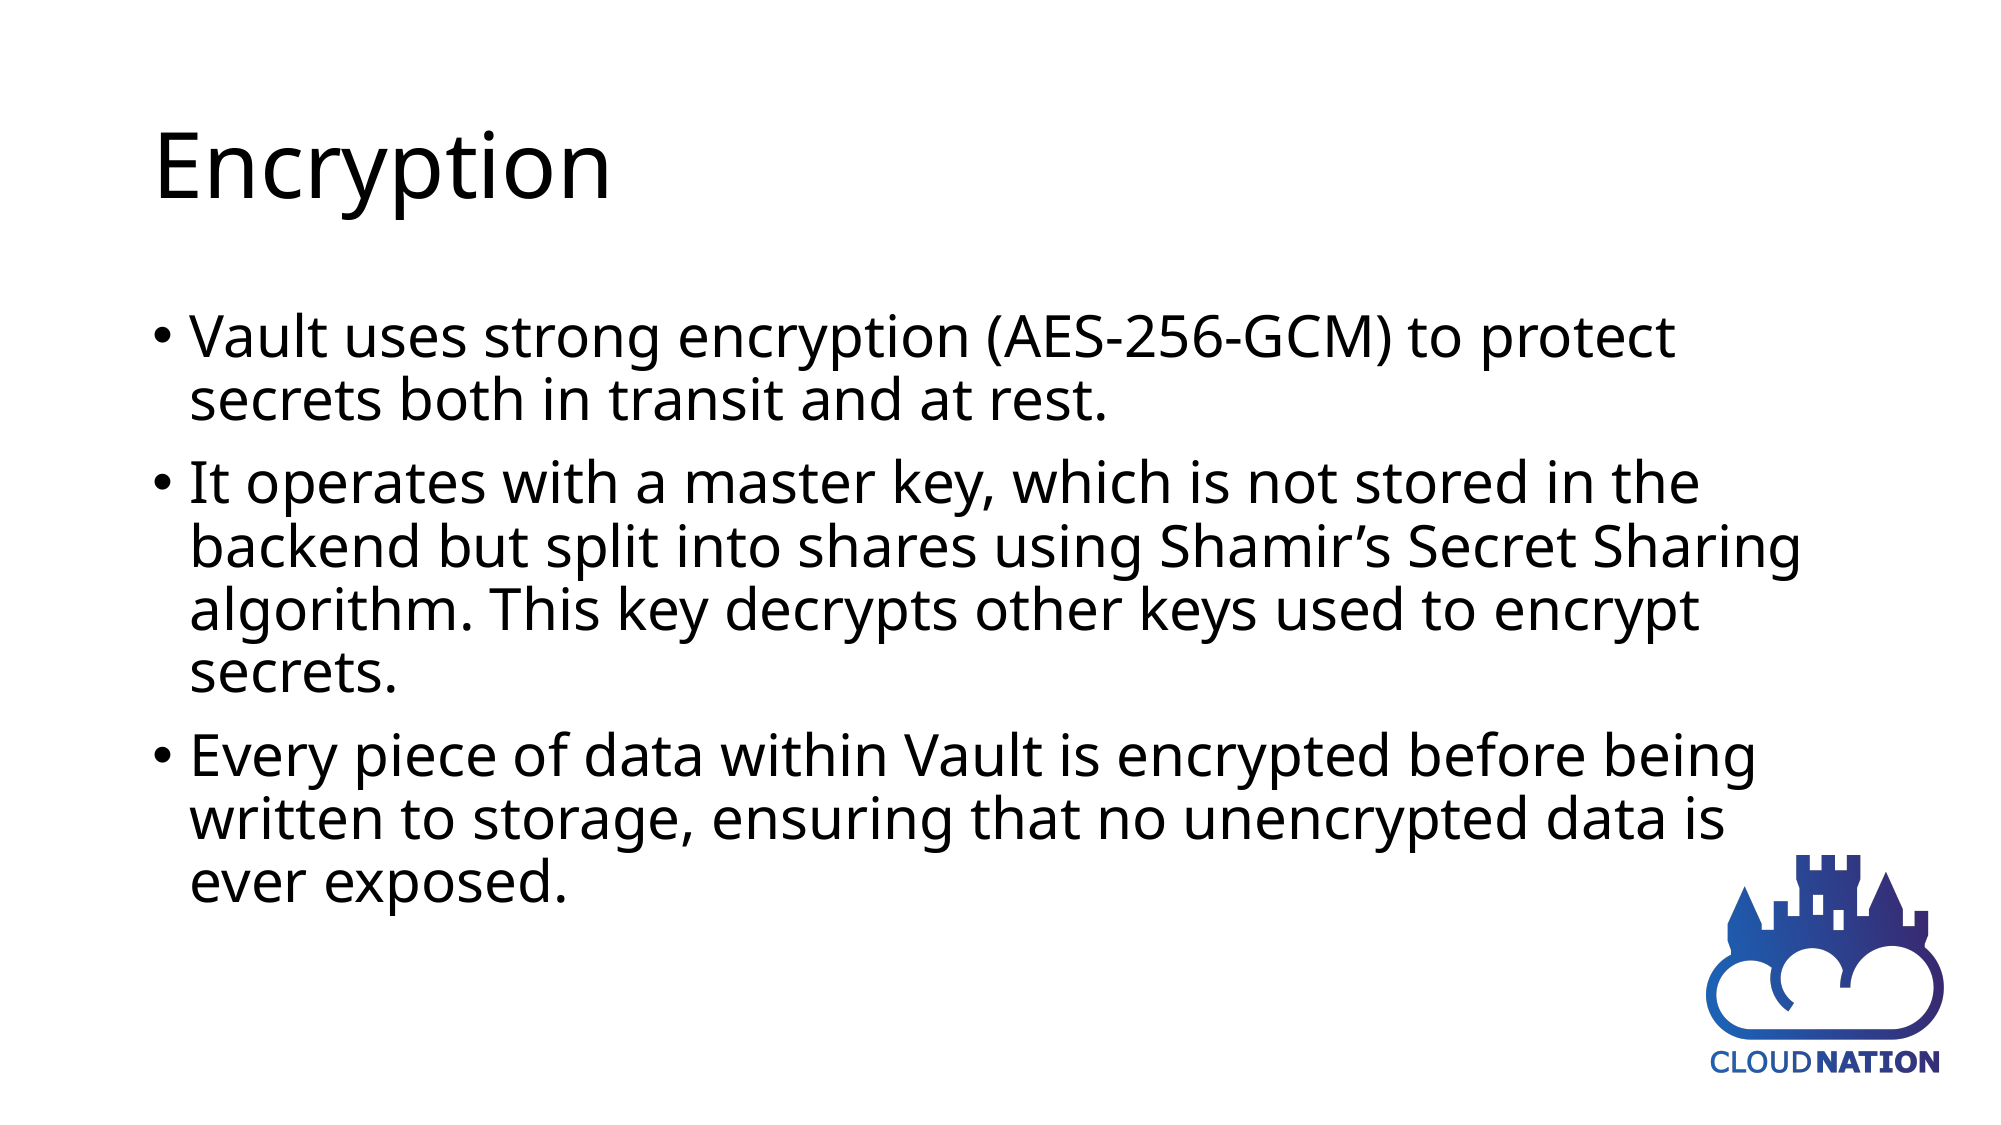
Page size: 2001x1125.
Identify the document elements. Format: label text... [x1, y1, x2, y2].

list Vault uses strong encryption (AES-256-GCM) to protect secrets both in transit and at rest. It operates with a master key, which is not stored in the backend but split into shares using Shamir’s Secret Sharing algorithm. This key decrypts other keys used to encrypt secrets. Every piece of data within Vault is encrypted before being written to storage, ensuring that no unencrypted data is ever exposed. [137, 299, 1863, 933]
title Encryption [137, 59, 1863, 278]
picture [1706, 855, 1944, 1073]
